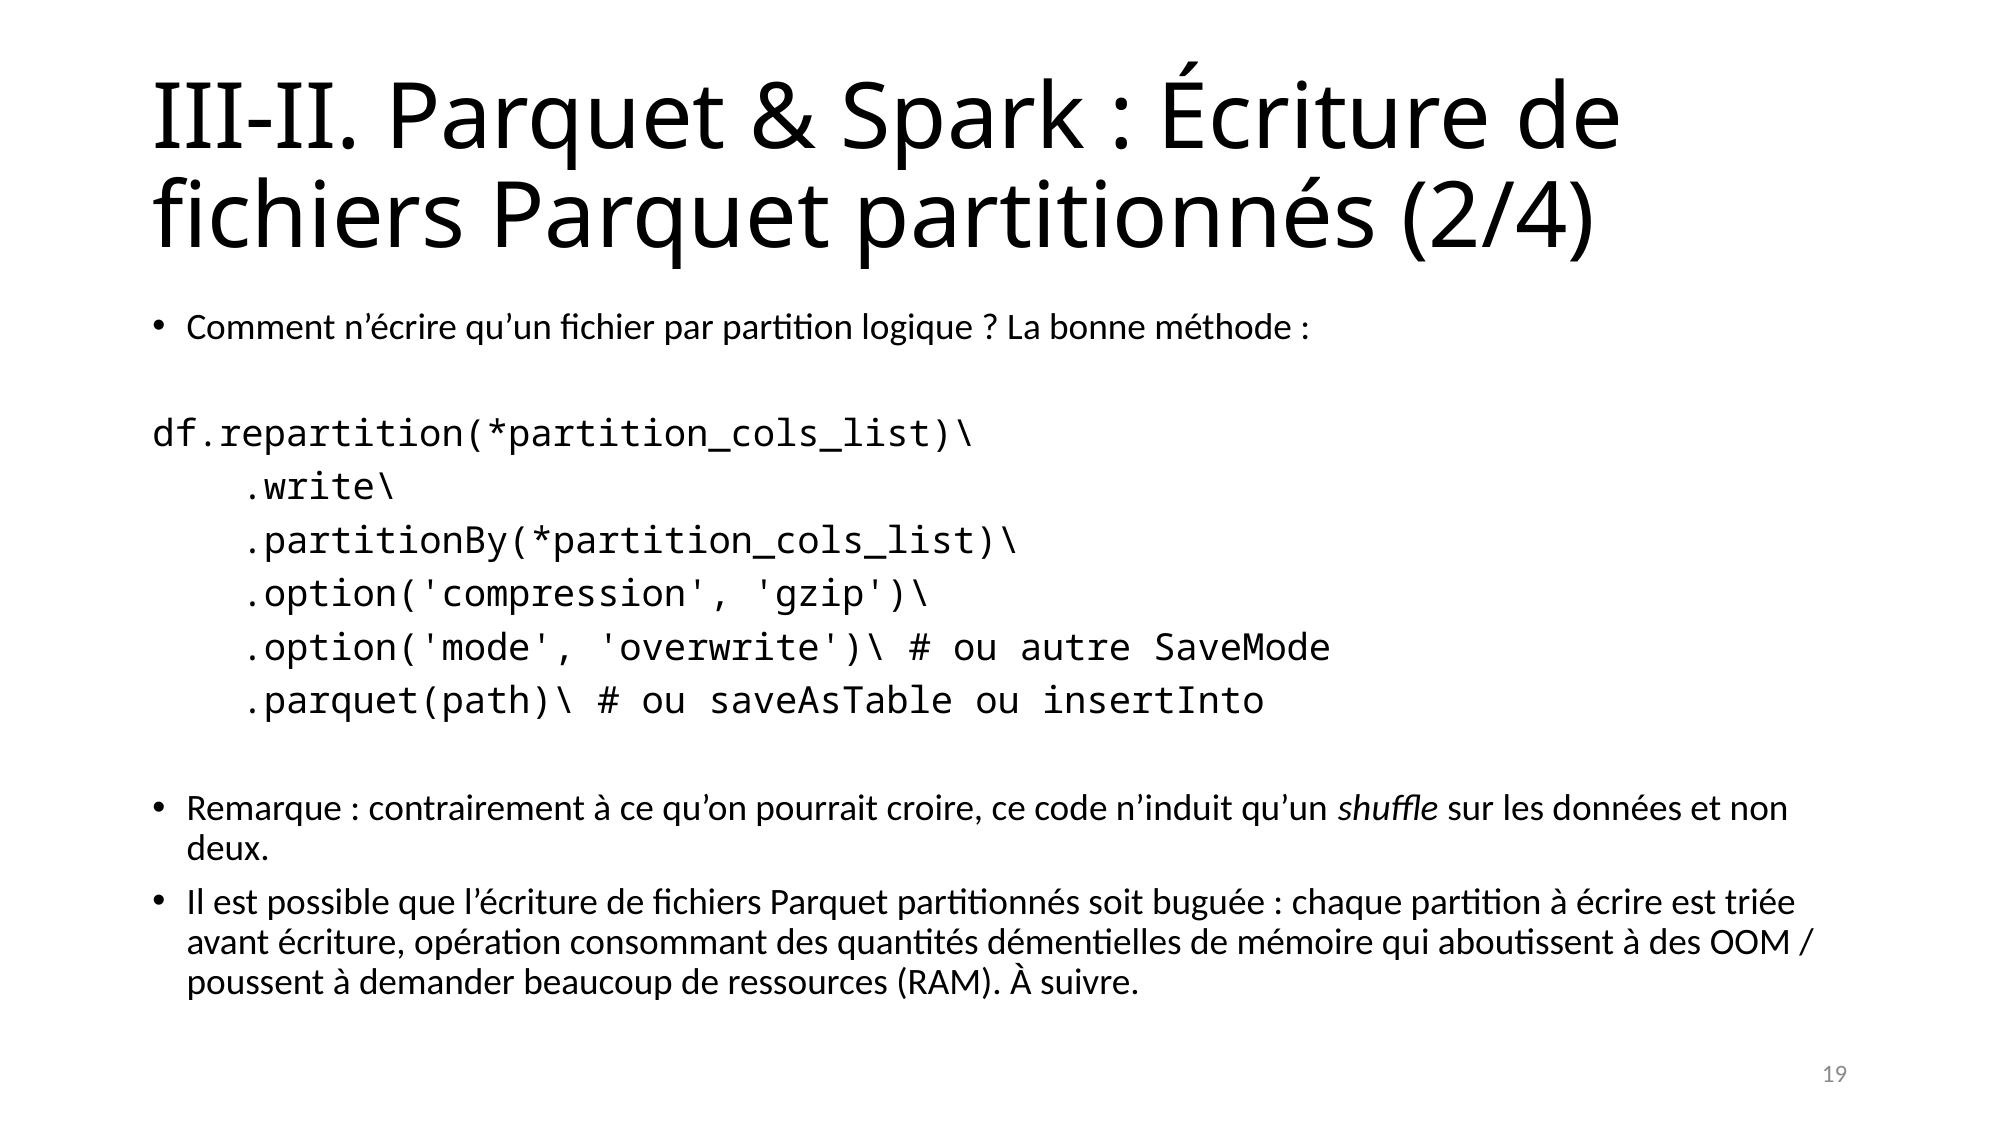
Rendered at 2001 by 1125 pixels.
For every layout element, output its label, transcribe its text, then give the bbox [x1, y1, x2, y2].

slide_number 19 [1412, 1042, 1863, 1103]
list Comment n’écrire qu’un fichier par partition logique ? La bonne méthode : df.repartition(*partition_cols_list)\ .write\ .partitionBy(*partition_cols_list)\ .option('compression', 'gzip')\ .option('mode', 'overwrite')\ # ou autre SaveMode .parquet(path)\ # ou saveAsTable ou insertInto Remarque : contrairement à ce qu’on pourrait croire, ce code n’induit qu’un shuffle sur les données et non deux. Il est possible que l’écriture de fichiers Parquet partitionnés soit buguée : chaque partition à écrire est triée avant écriture, opération consommant des quantités démentielles de mémoire qui aboutissent à des OOM / poussent à demander beaucoup de ressources (RAM). À suivre. [137, 299, 1863, 1014]
title III-II. Parquet & Spark : Écriture de fichiers Parquet partitionnés (2/4) [137, 59, 1863, 278]
